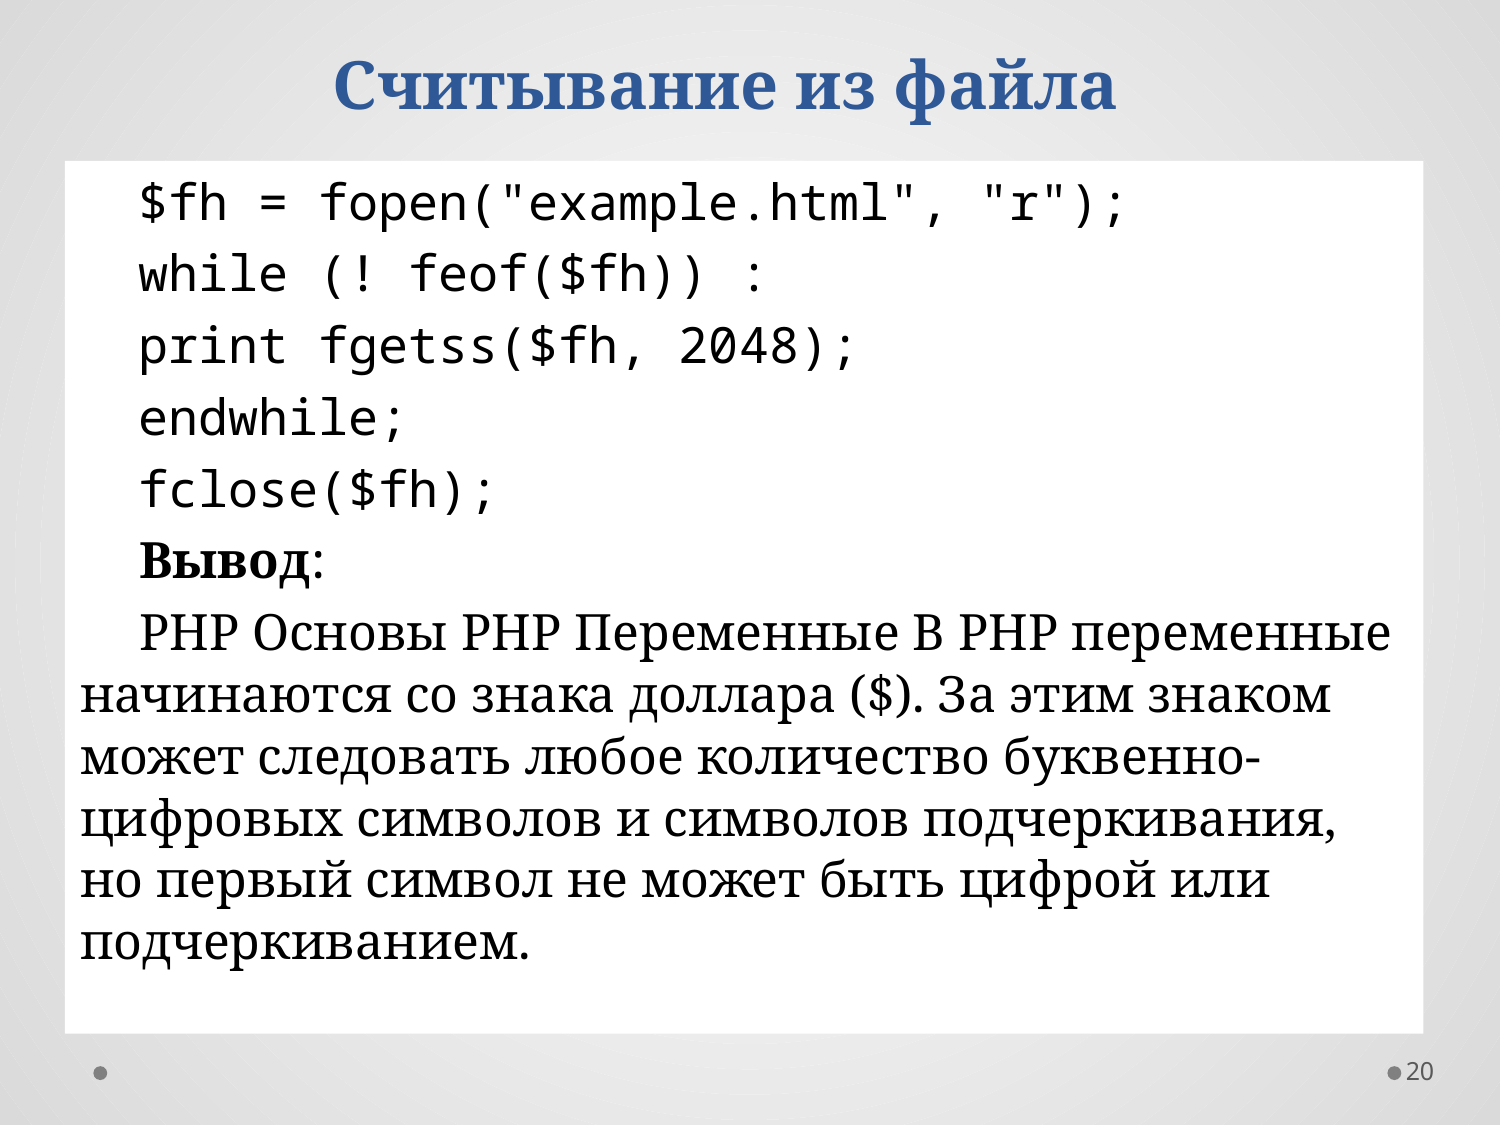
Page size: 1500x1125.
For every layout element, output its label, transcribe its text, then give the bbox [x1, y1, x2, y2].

list $fh = fopen("example.html", "r"); while (! feof($fh)) : print fgetss($fh, 2048); endwhile; fclose($fh); Вывод: PHP Основы PHP Переменные В РНР переменные начинаются со знака доллара ($). За этим знаком может следовать любое количество буквенно-цифровых символов и символов подчеркивания, но первый символ не может быть цифрой или подчеркиванием. [64, 160, 1424, 1034]
text_box Считывание из файла [88, 0, 1364, 130]
slide_number 20 [1401, 1042, 1494, 1103]
